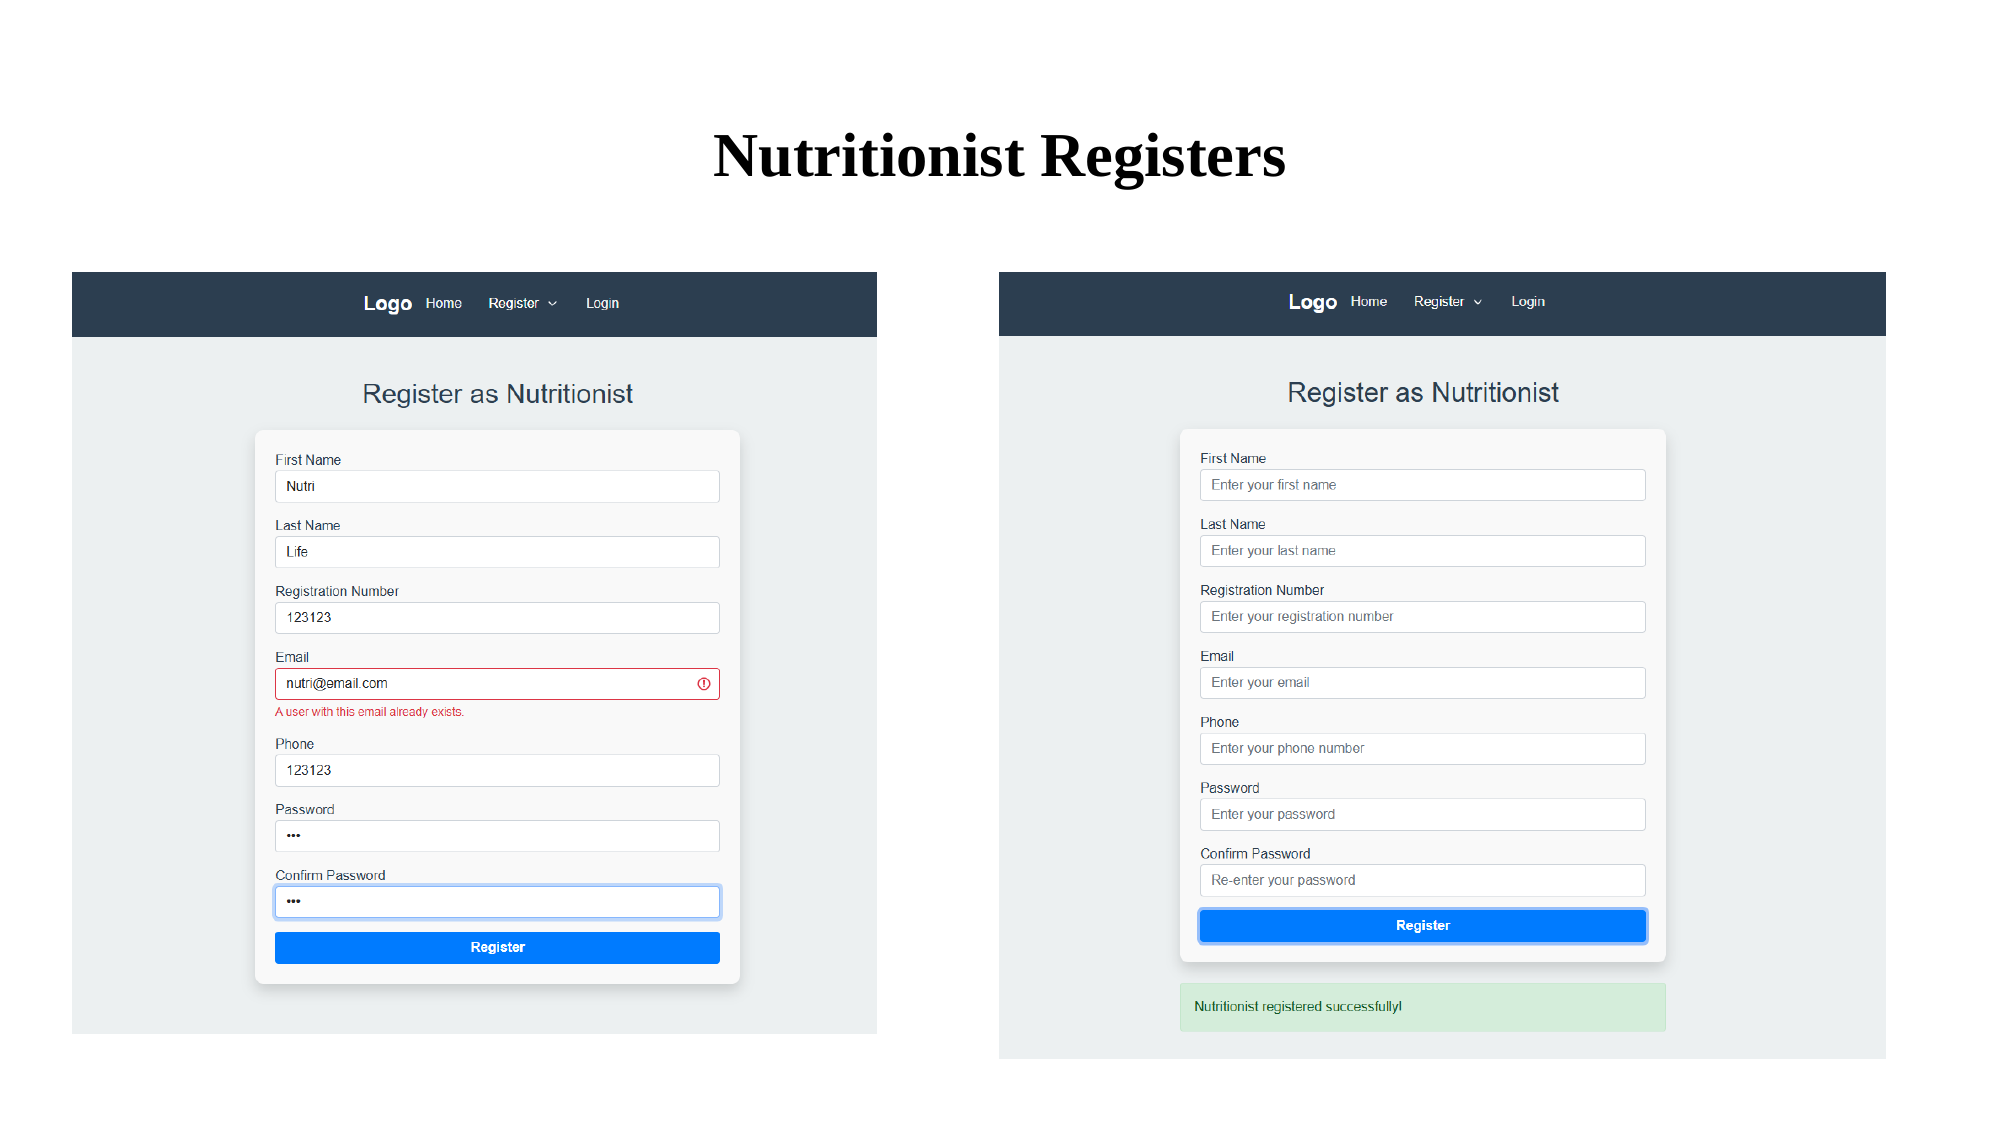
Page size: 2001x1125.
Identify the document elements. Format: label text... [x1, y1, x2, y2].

text_box Nutritionist Registers [691, 107, 1309, 197]
picture [71, 272, 877, 1034]
picture [999, 272, 1887, 1060]
